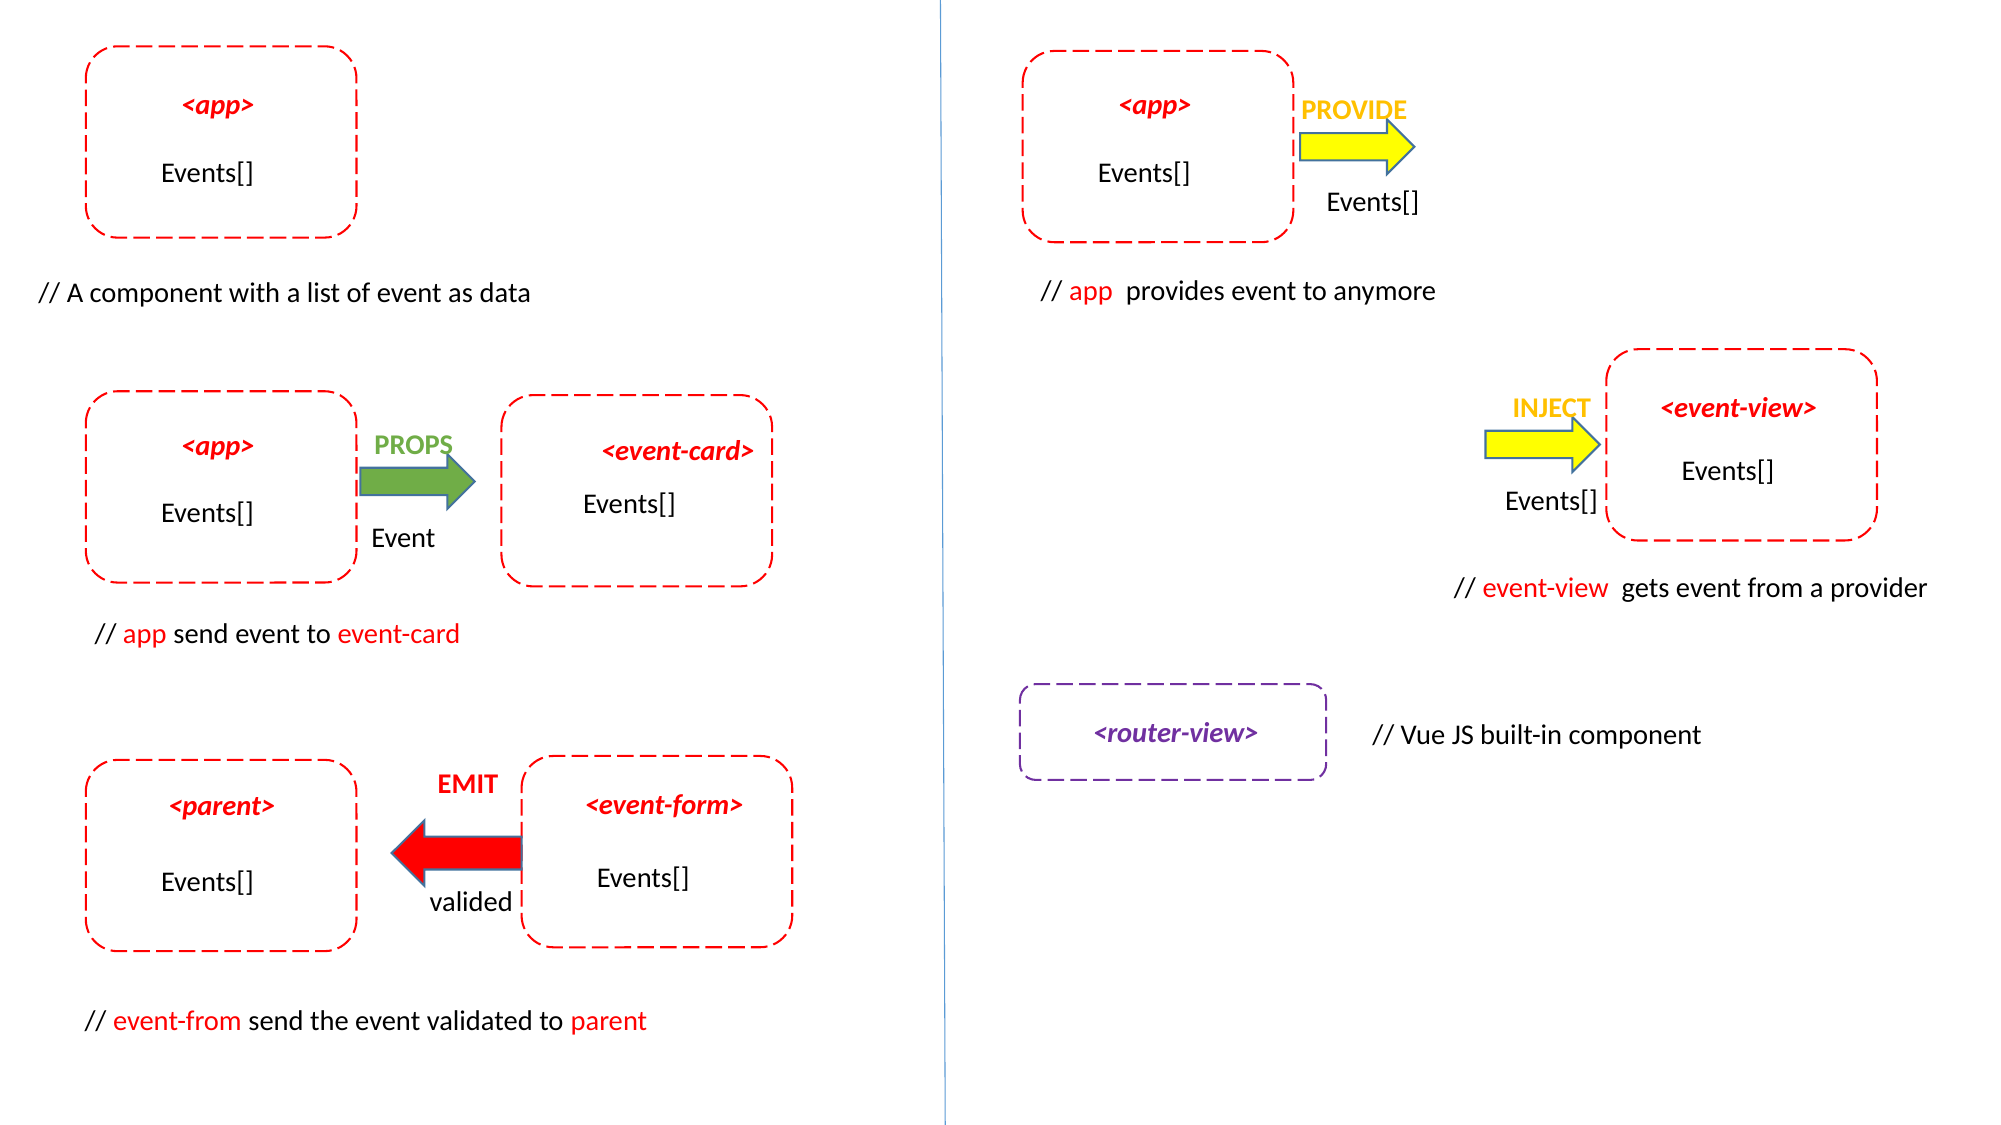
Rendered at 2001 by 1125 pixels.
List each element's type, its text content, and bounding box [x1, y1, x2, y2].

text_box Events[] [146, 486, 269, 536]
text_box Events[] [1083, 146, 1206, 196]
text_box [1021, 49, 1295, 244]
text_box Events[] [1311, 176, 1435, 225]
text_box INJECT [1497, 381, 1607, 431]
text_box [520, 754, 794, 949]
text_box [940, 0, 946, 1125]
text_box // app send event to event-card [79, 607, 482, 657]
text_box <event-card> [586, 424, 770, 474]
text_box Events[] [1666, 444, 1790, 494]
text_box [84, 45, 358, 239]
text_box Events[] [582, 851, 705, 901]
text_box [1299, 133, 1416, 176]
text_box [1605, 348, 1879, 542]
text_box Events[] [1490, 474, 1613, 524]
text_box // event-view gets event from a provider [1439, 561, 1944, 611]
text_box [390, 817, 523, 877]
text_box PROPS [359, 418, 469, 468]
text_box Events[] [146, 855, 269, 905]
text_box Events[] [568, 477, 692, 527]
text_box <event-view> [1645, 381, 1833, 431]
text_box valided [414, 875, 529, 925]
text_box PROVIDE [1286, 83, 1423, 133]
text_box [359, 468, 477, 511]
text_box // A component with a list of event as data [23, 266, 547, 316]
text_box // app provides event to anymore [1025, 264, 1452, 314]
text_box [500, 394, 774, 588]
text_box [1018, 683, 1328, 781]
text_box Events[] [146, 146, 269, 196]
text_box EMIT [422, 758, 514, 807]
text_box Event [356, 511, 451, 561]
text_box [84, 390, 358, 584]
text_box [84, 758, 358, 953]
text_box [1484, 429, 1602, 474]
text_box // Vue JS built-in component [1357, 708, 1717, 758]
text_box // event-from send the event validated to parent [69, 994, 663, 1044]
